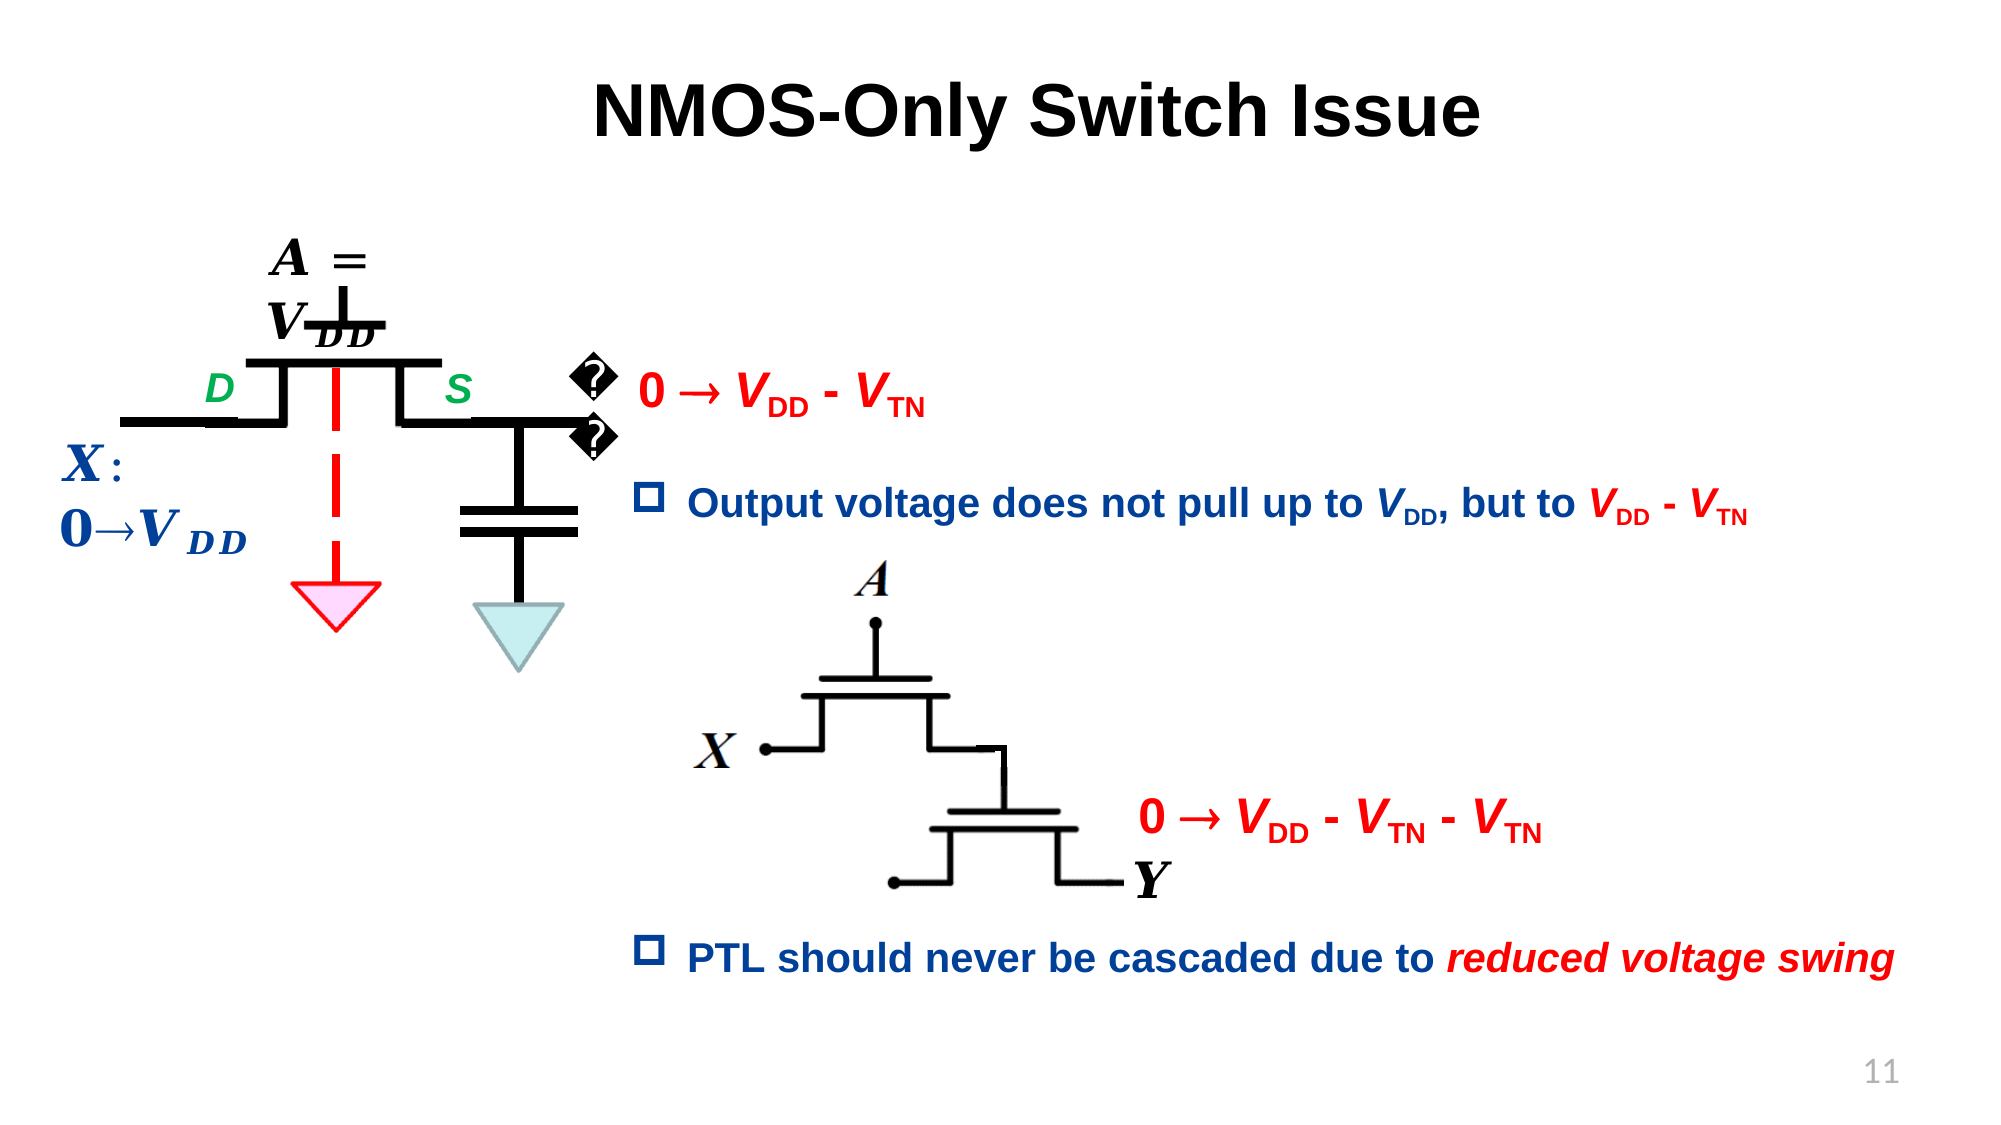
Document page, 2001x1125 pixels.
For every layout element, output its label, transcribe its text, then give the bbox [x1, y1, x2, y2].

text_box 0  VDD - VTN Output voltage does not pull up to VDD, but to VDD - VTN [624, 355, 1770, 531]
text_box 𝒀 [594, 345, 603, 468]
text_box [692, 560, 1124, 919]
text_box NMOS-Only Switch Issue [578, 53, 1516, 159]
text_box 0  VDD - VTN - VTN 𝒀 PTL should never be cascaded due to reduced voltage swing [624, 787, 1901, 981]
text_box 𝑨 = 𝑽𝑫𝑫 [257, 223, 456, 285]
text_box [119, 286, 590, 633]
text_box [459, 641, 579, 674]
slide_number 11 [1440, 1046, 1900, 1103]
text_box 𝑿: 𝟎𝑽𝑫𝑫 [51, 429, 114, 561]
